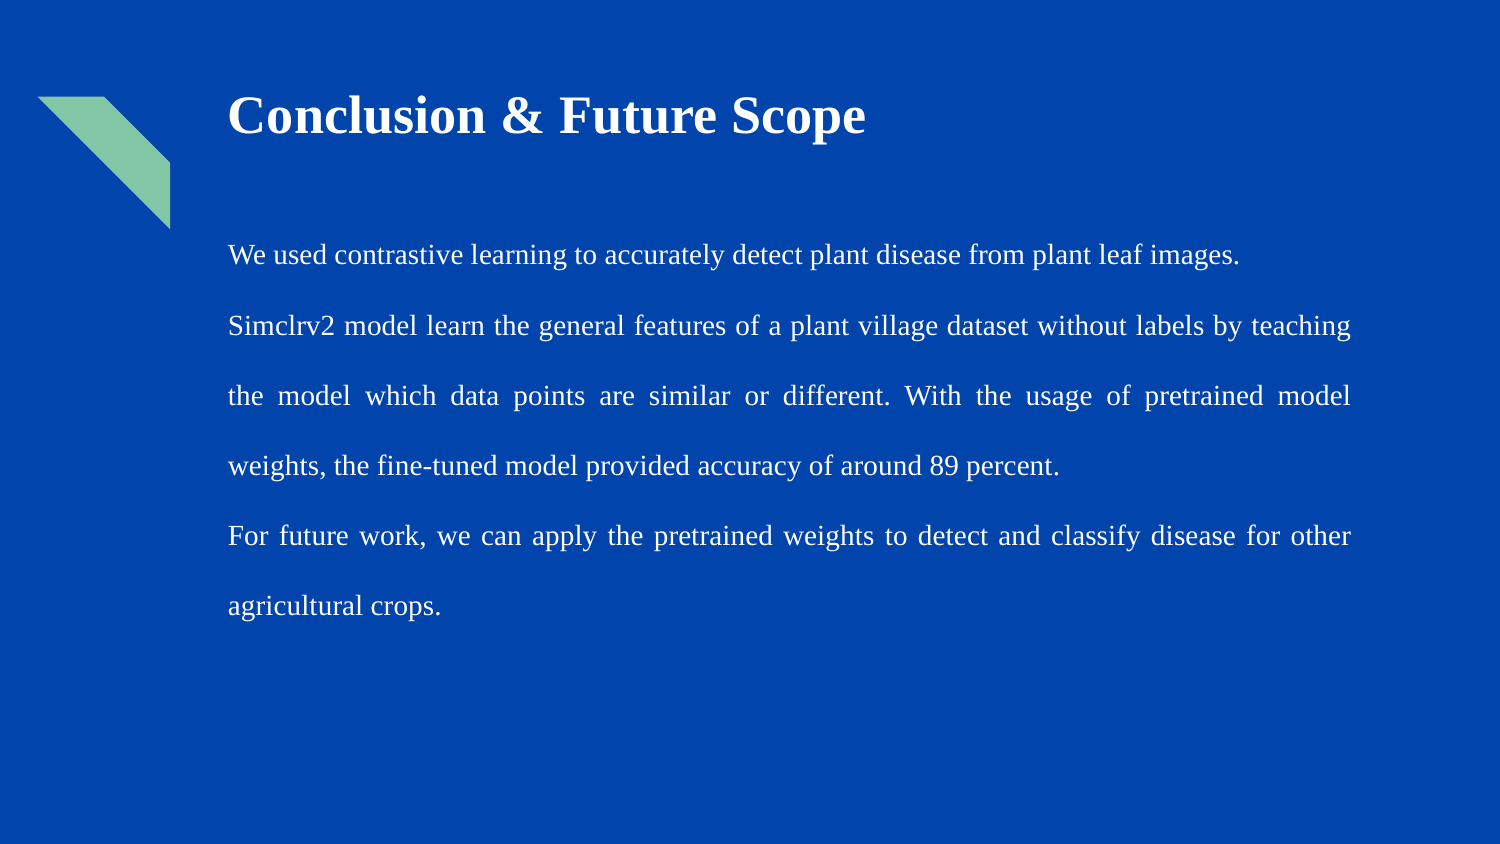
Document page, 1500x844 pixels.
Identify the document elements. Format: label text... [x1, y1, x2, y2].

title Conclusion & Future Scope [212, 64, 1368, 185]
list We used contrastive learning to accurately detect plant disease from plant leaf images. Simclrv2 model learn the general features of a plant village dataset without labels by teaching the model which data points are similar or different. With the usage of pretrained model weights, the fine-tuned model provided accuracy of around 89 percent. For future work, we can apply the pretrained weights to detect and classify disease for other agricultural crops. [212, 185, 1368, 735]
